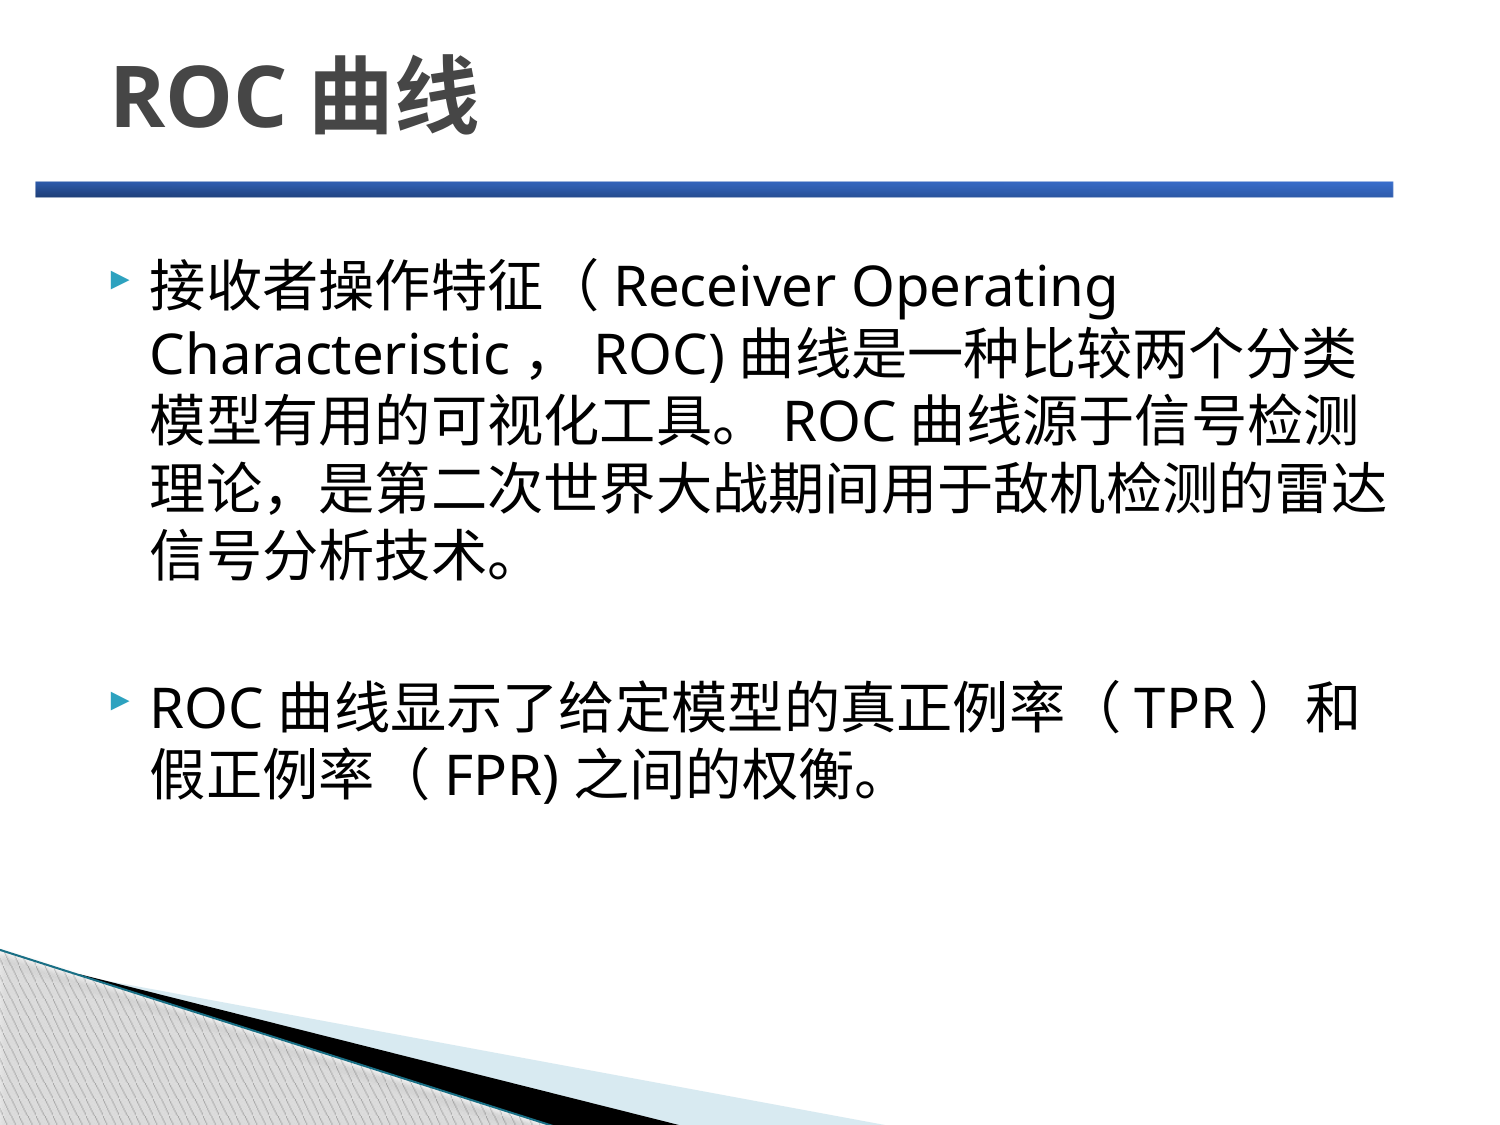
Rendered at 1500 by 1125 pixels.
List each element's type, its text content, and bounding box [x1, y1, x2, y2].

list 接收者操作特征（Receiver Operating Characteristic，ROC)曲线是一种比较两个分类模型有用的可视化工具。ROC曲线源于信号检测理论，是第二次世界大战期间用于敌机检测的雷达信号分析技术。 ROC曲线显示了给定模型的真正例率（TPR）和假正例率（FPR)之间的权衡。 [75, 243, 1425, 986]
picture [31, 158, 1406, 212]
title ROC曲线 [94, 0, 1445, 188]
